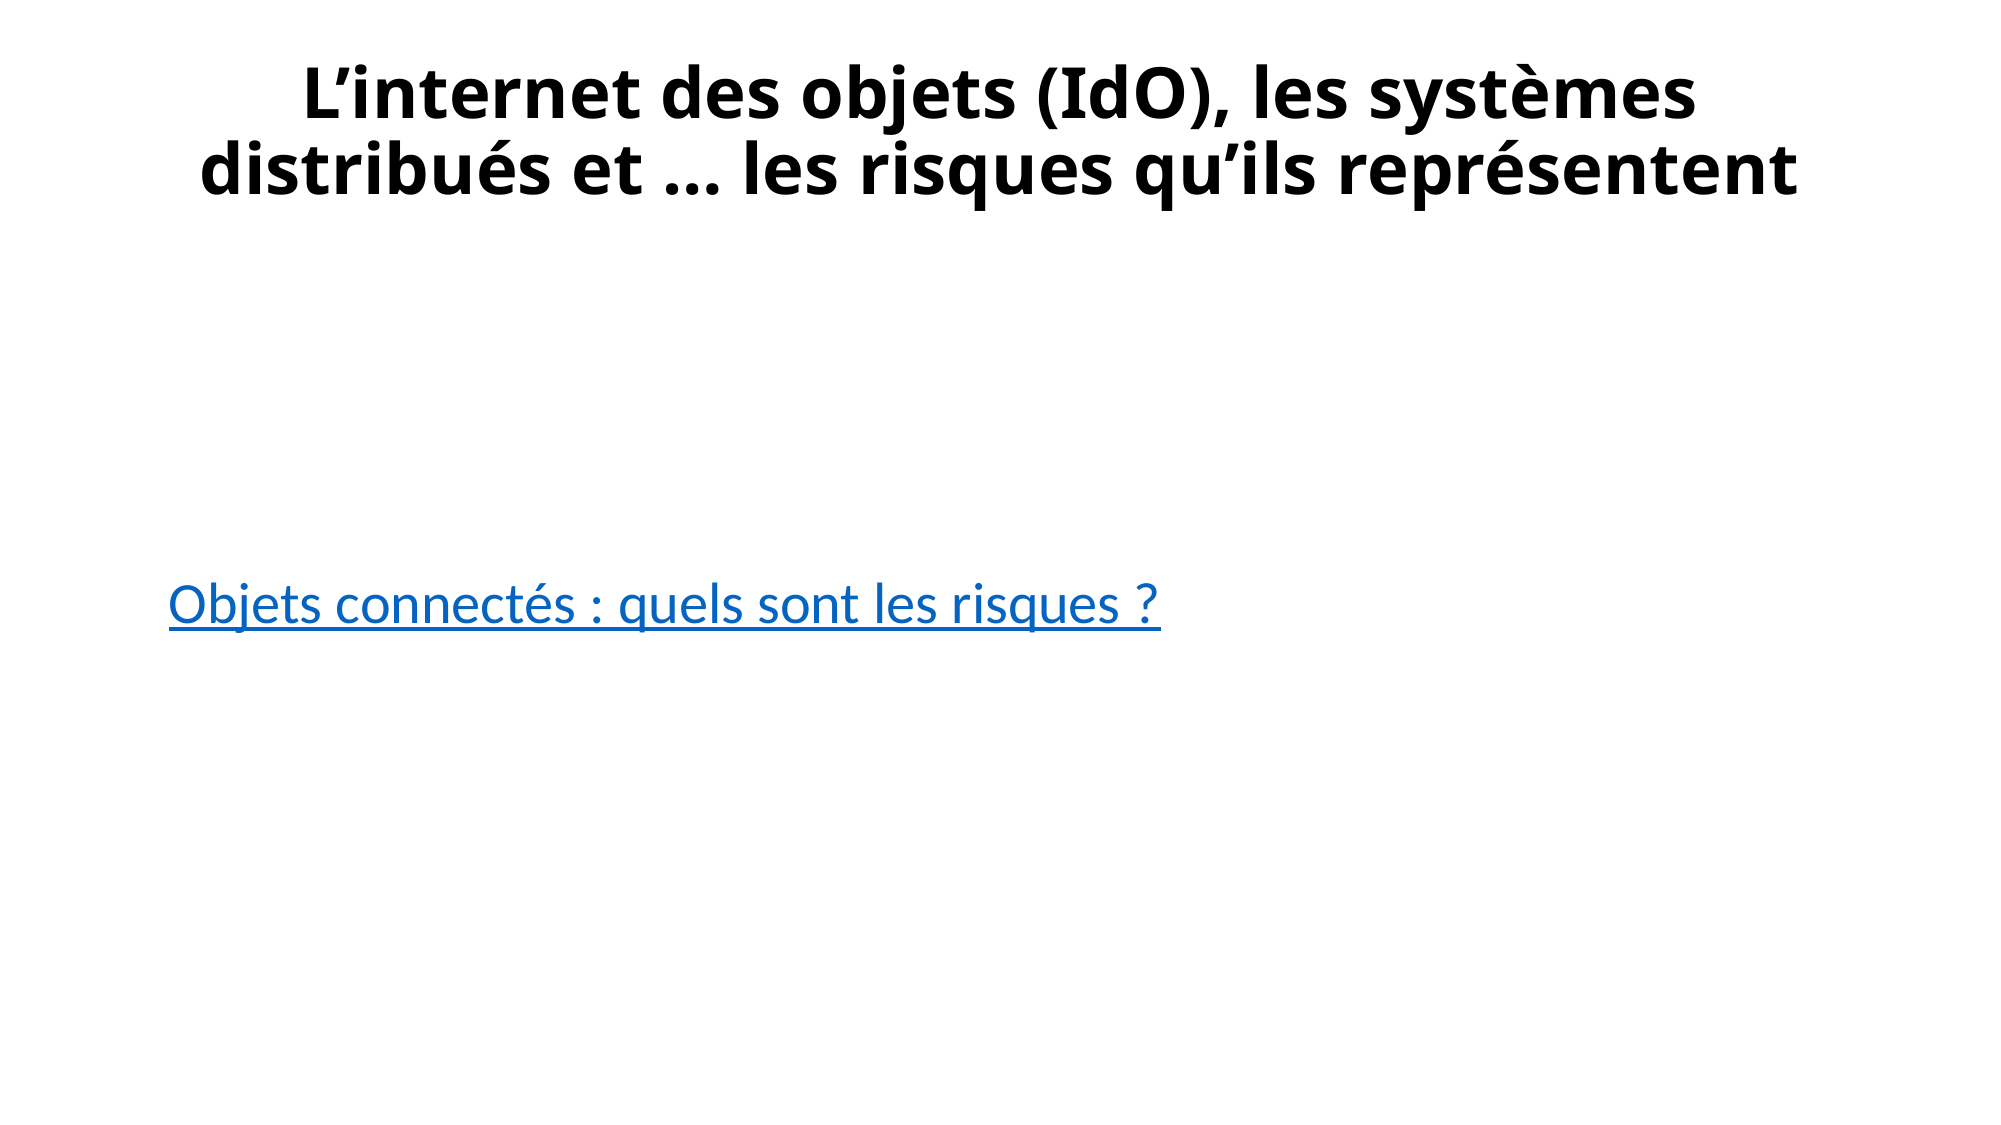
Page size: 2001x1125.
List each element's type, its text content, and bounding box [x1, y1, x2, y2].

list Objets connectés : quels sont les risques ? [78, 310, 1863, 964]
title L’internet des objets (IdO), les systèmes distribués et … les risques qu’ils représentent [137, 24, 1863, 243]
